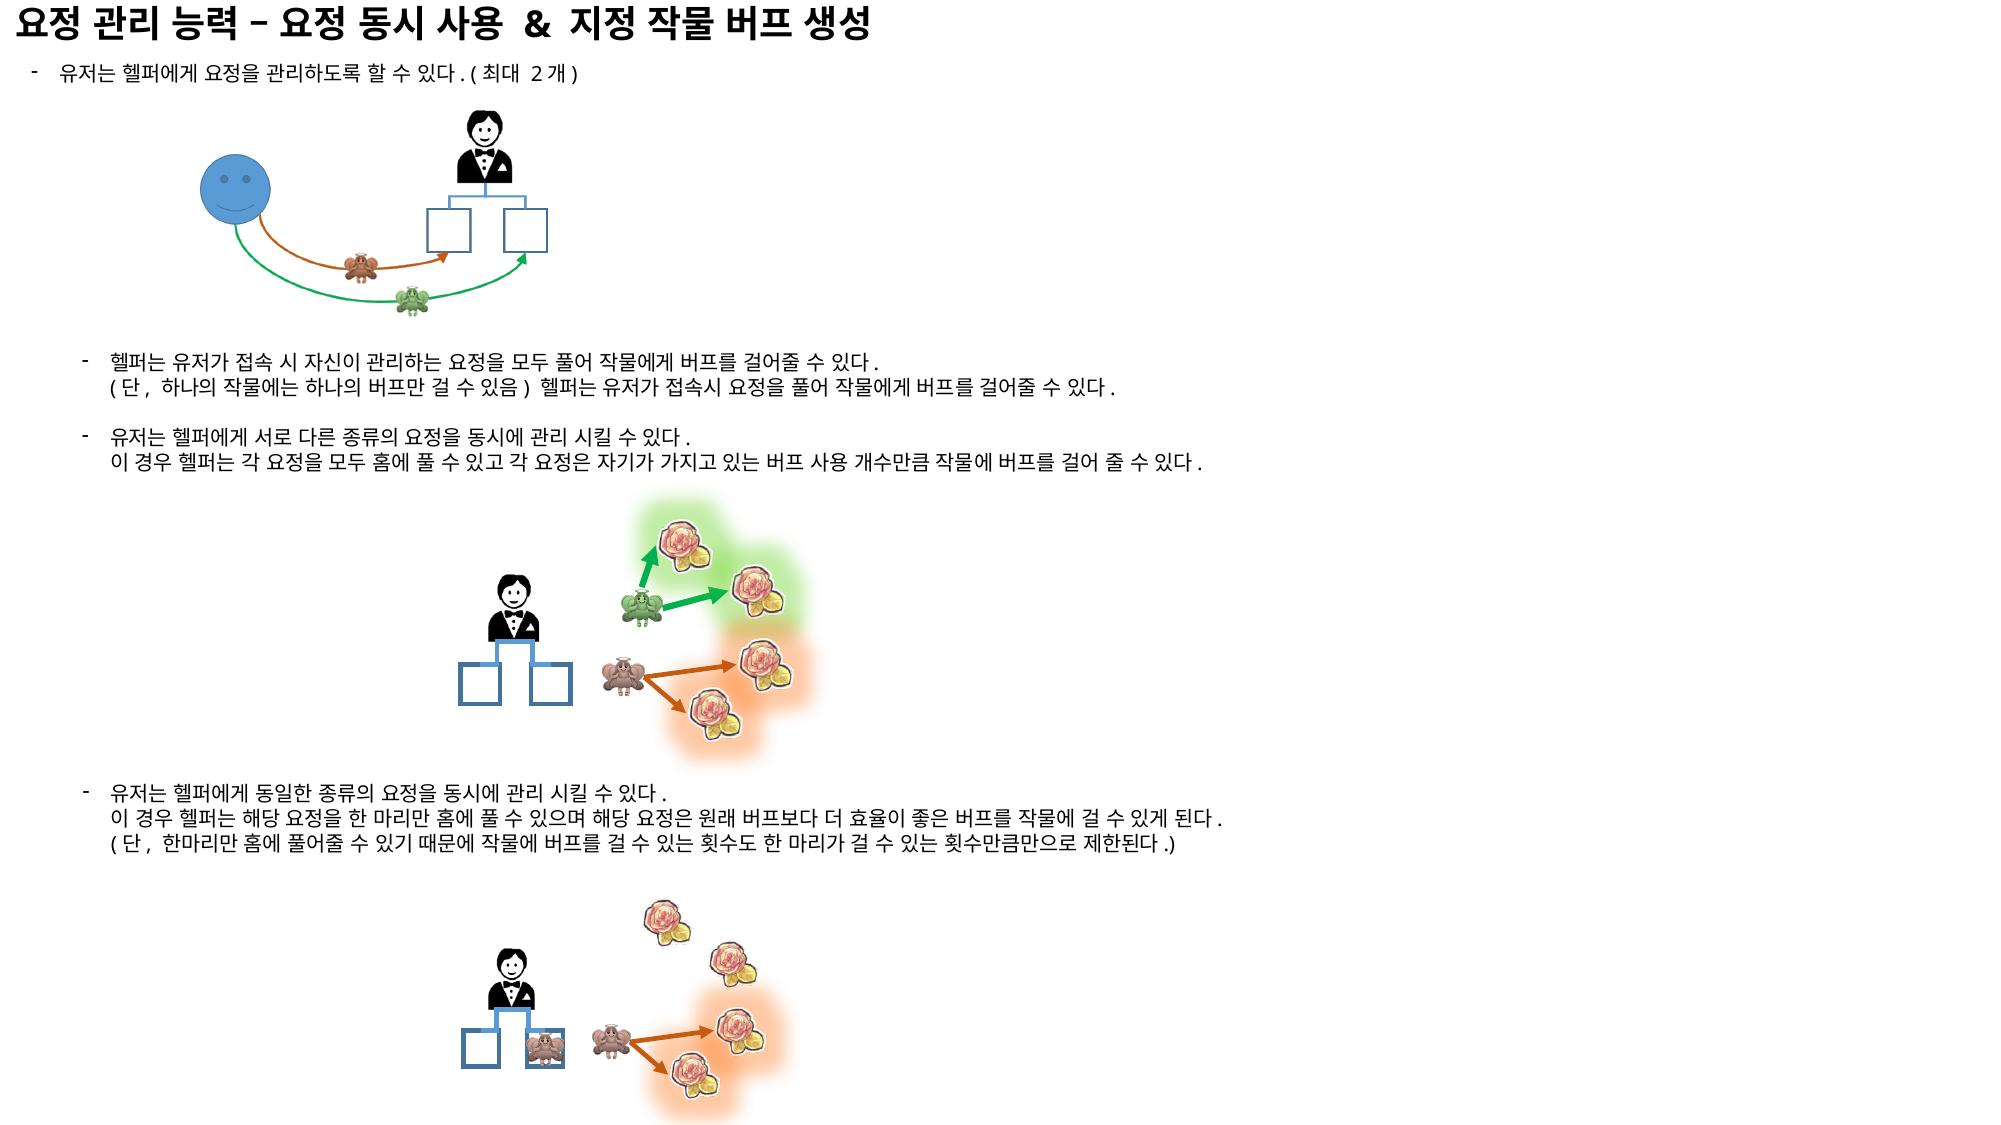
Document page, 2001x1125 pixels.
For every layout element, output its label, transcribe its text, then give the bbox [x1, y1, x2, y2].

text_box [463, 895, 767, 1102]
picture [200, 110, 548, 319]
text_box 헬퍼는 유저가 접속 시 자신이 관리하는 요정을 모두 풀어 작물에게 버프를 걸어줄 수 있다. (단, 하나의 작물에는 하나의 버프만 걸 수 있음) 헬퍼는 유저가 접속시 요정을 풀어 작물에게 버프를 걸어줄 수 있다. 유저는 헬퍼에게 서로 다른 종류의 요정을 동시에 관리 시킬 수 있다. 이 경우 헬퍼는 각 요정을 모두 홈에 풀 수 있고 각 요정은 자기가 가지고 있는 버프 사용 개수만큼 작물에 버프를 걸어 줄 수 있다. [67, 342, 1218, 483]
text_box 유저는 헬퍼에게 요정을 관리하도록 할 수 있다. (최대 2개) [16, 53, 593, 94]
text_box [460, 516, 795, 743]
text_box 유저는 헬퍼에게 동일한 종류의 요정을 동시에 관리 시킬 수 있다. 이 경우 헬퍼는 해당 요정을 한 마리만 홈에 풀 수 있으며 해당 요정은 원래 버프보다 더 효율이 좋은 버프를 작물에 걸 수 있게 된다. (단, 한마리만 홈에 풀어줄 수 있기 때문에 작물에 버프를 걸 수 있는 횟수도 한 마리가 걸 수 있는 횟수만큼만으로 제한된다.) [68, 773, 1238, 863]
title 요정 관리 능력 – 요정 동시 사용 & 지정 작물 버프 생성 [0, 0, 2000, 54]
